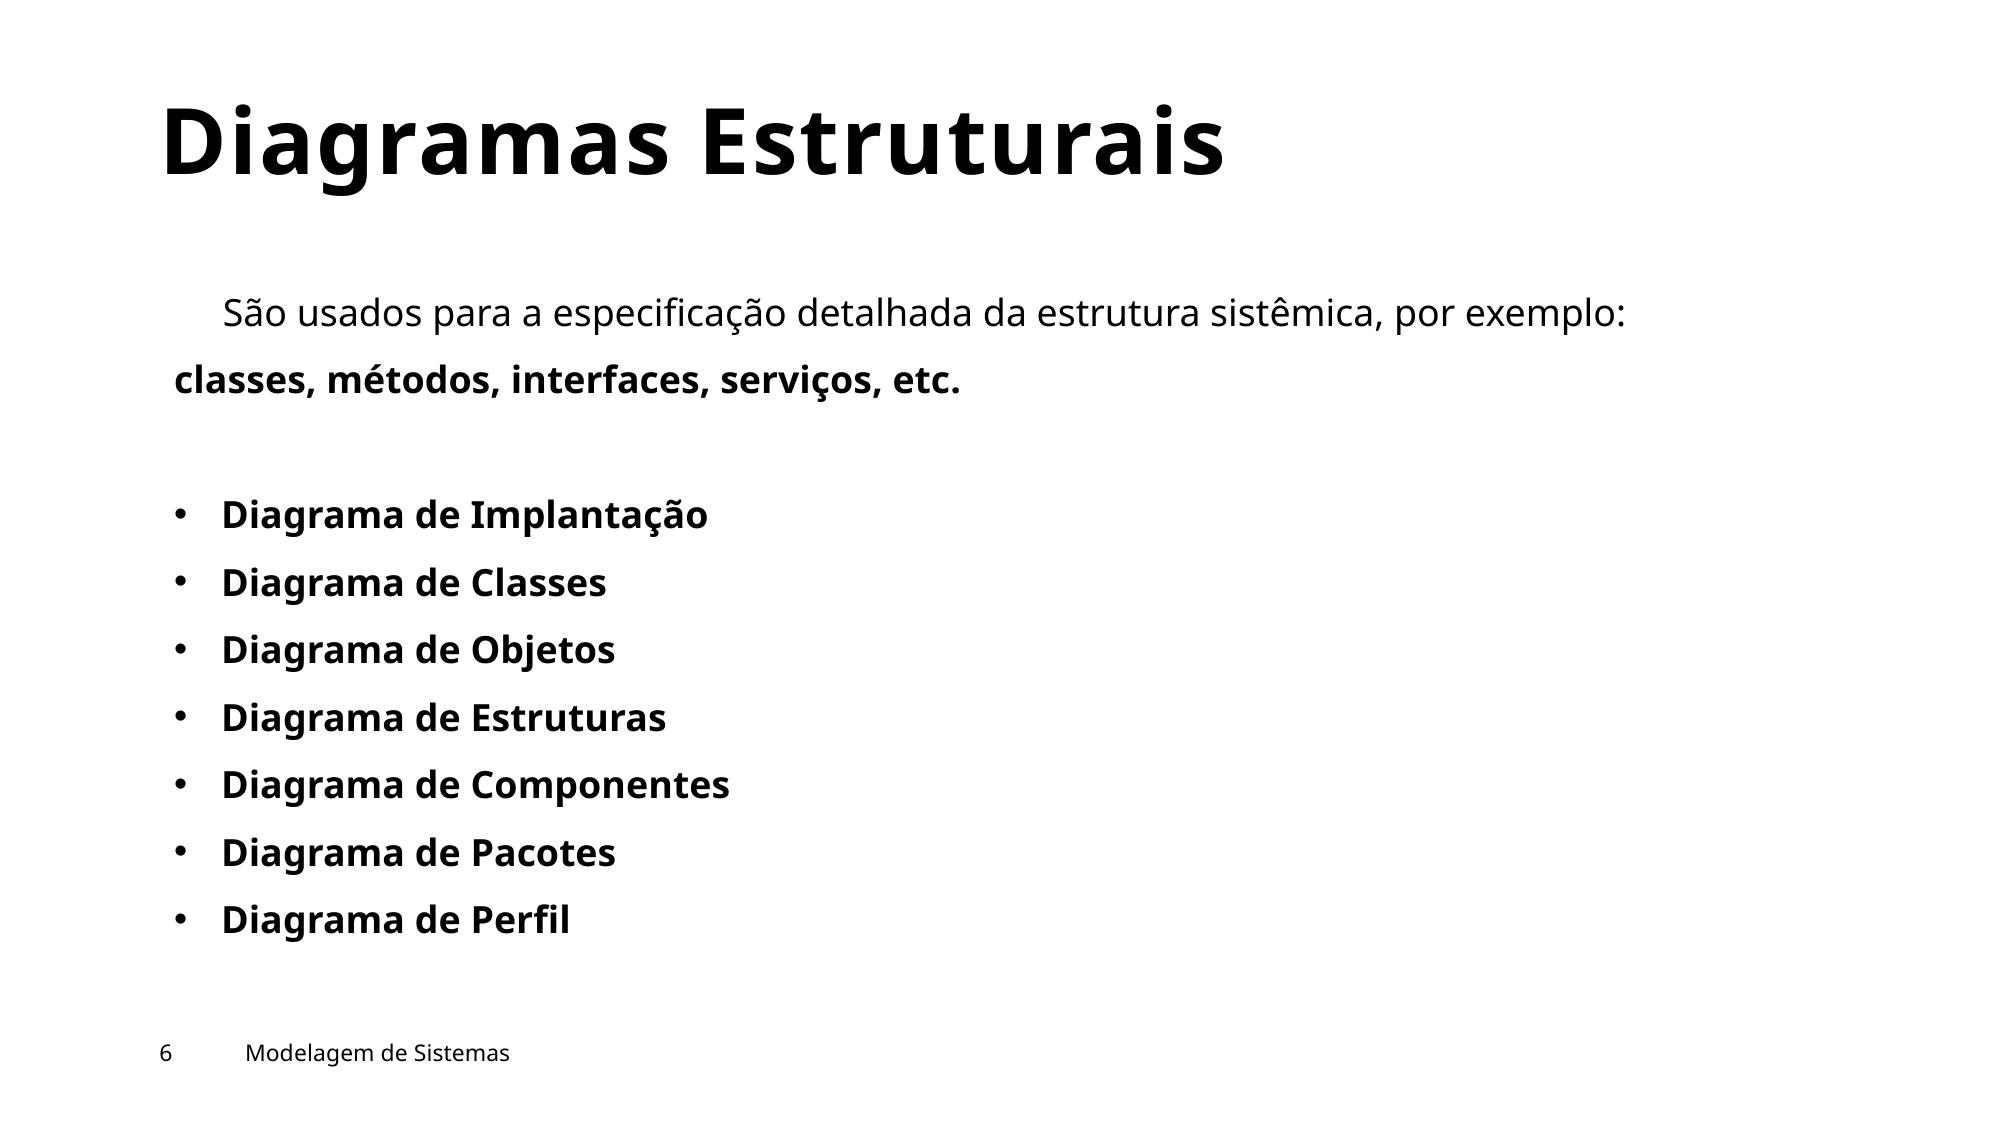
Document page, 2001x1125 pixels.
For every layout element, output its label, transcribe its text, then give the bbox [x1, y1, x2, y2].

title Diagramas Estruturais [159, 93, 1800, 194]
slide_number 6 [159, 1039, 245, 1080]
footer Modelagem de Sistemas [245, 1039, 518, 1080]
text_box São usados para a especificação detalhada da estrutura sistêmica, por exemplo: classes, métodos, interfaces, serviços, etc. Diagrama de Implantação Diagrama de Classes Diagrama de Objetos Diagrama de Estruturas Diagrama de Componentes Diagrama de Pacotes Diagrama de Perfil [159, 258, 1785, 1039]
